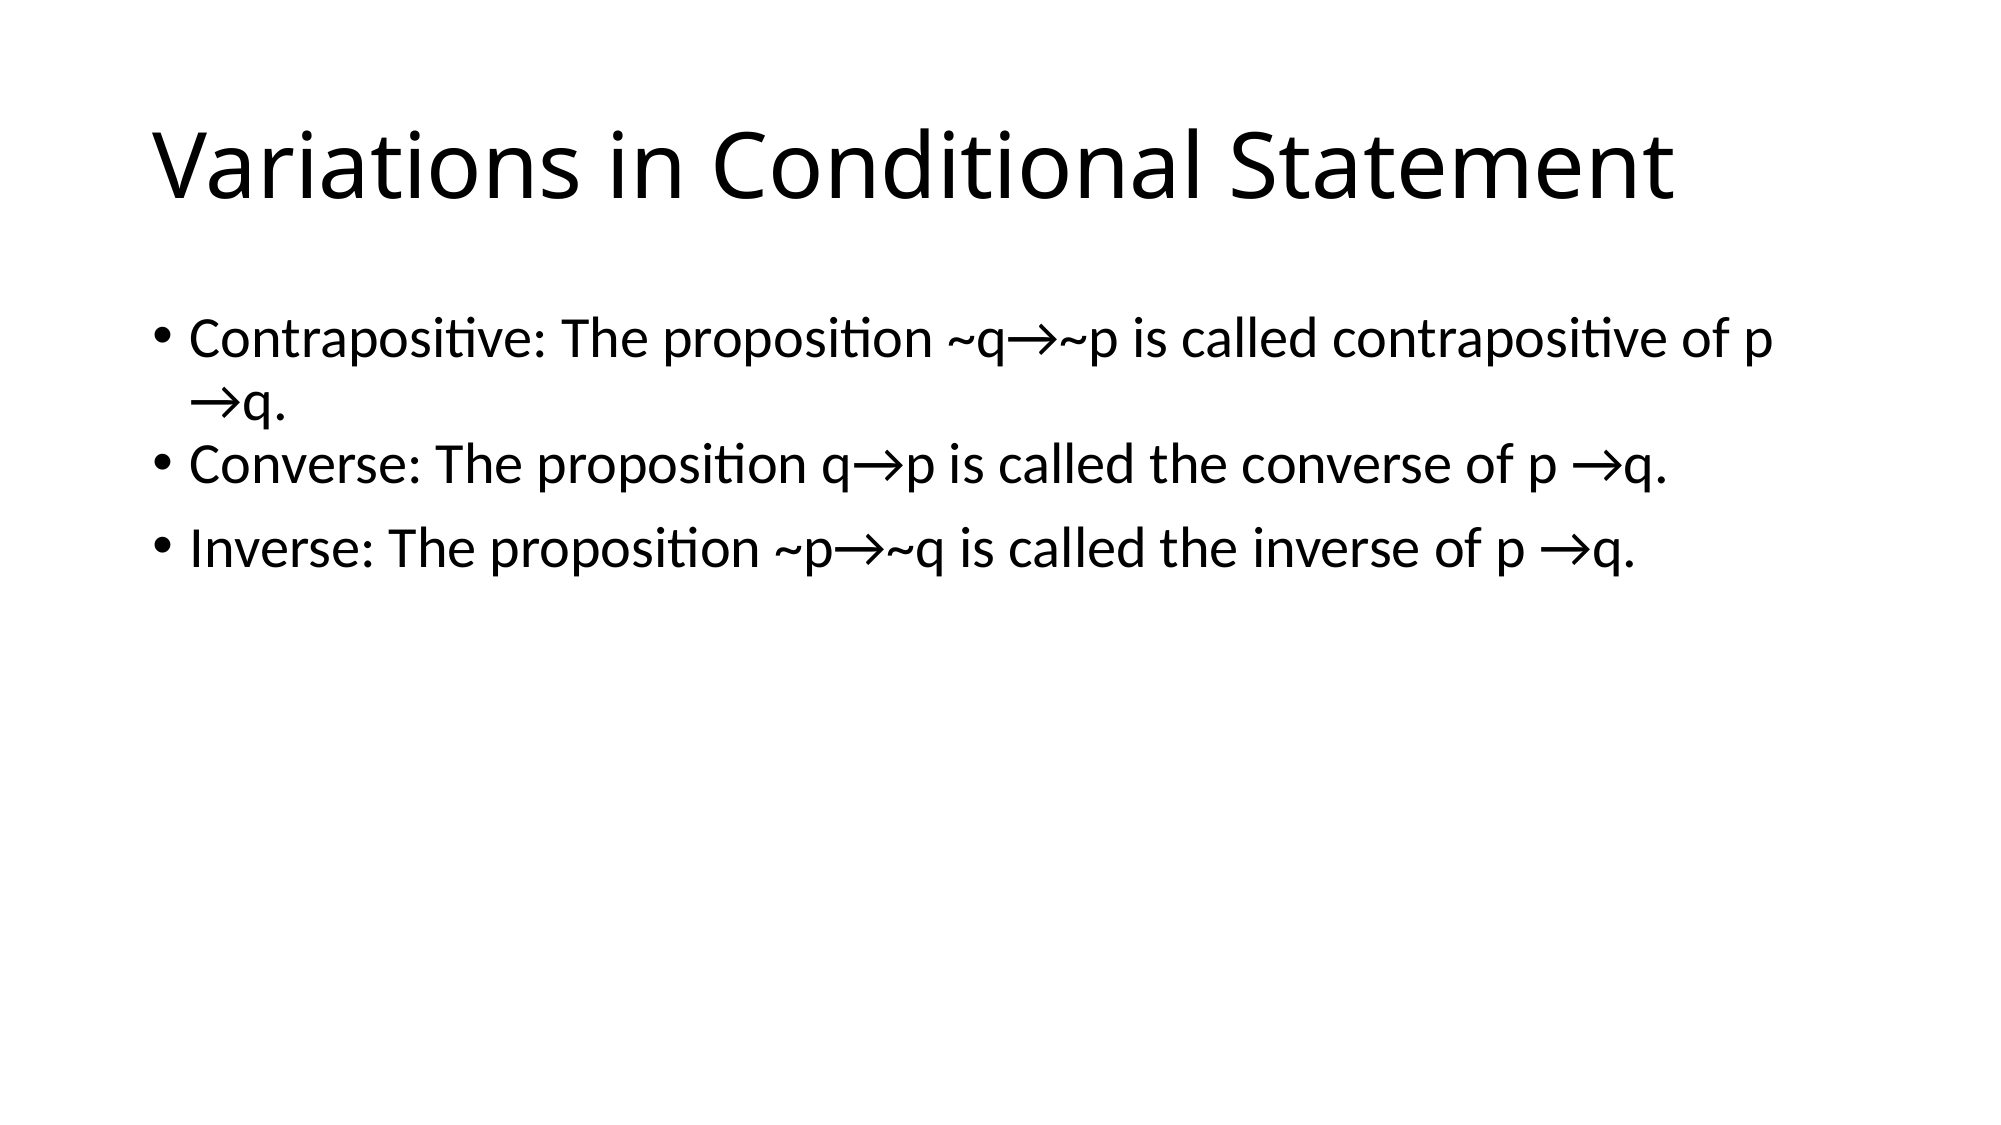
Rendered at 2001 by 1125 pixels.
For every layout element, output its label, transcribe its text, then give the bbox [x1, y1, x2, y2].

list Contrapositive: The proposition ~q→~p is called contrapositive of p →q. Converse: The proposition q→p is called the converse of p →q. Inverse: The proposition ~p→~q is called the inverse of p →q. [137, 299, 1863, 1014]
title Variations in Conditional Statement [137, 59, 1863, 278]
